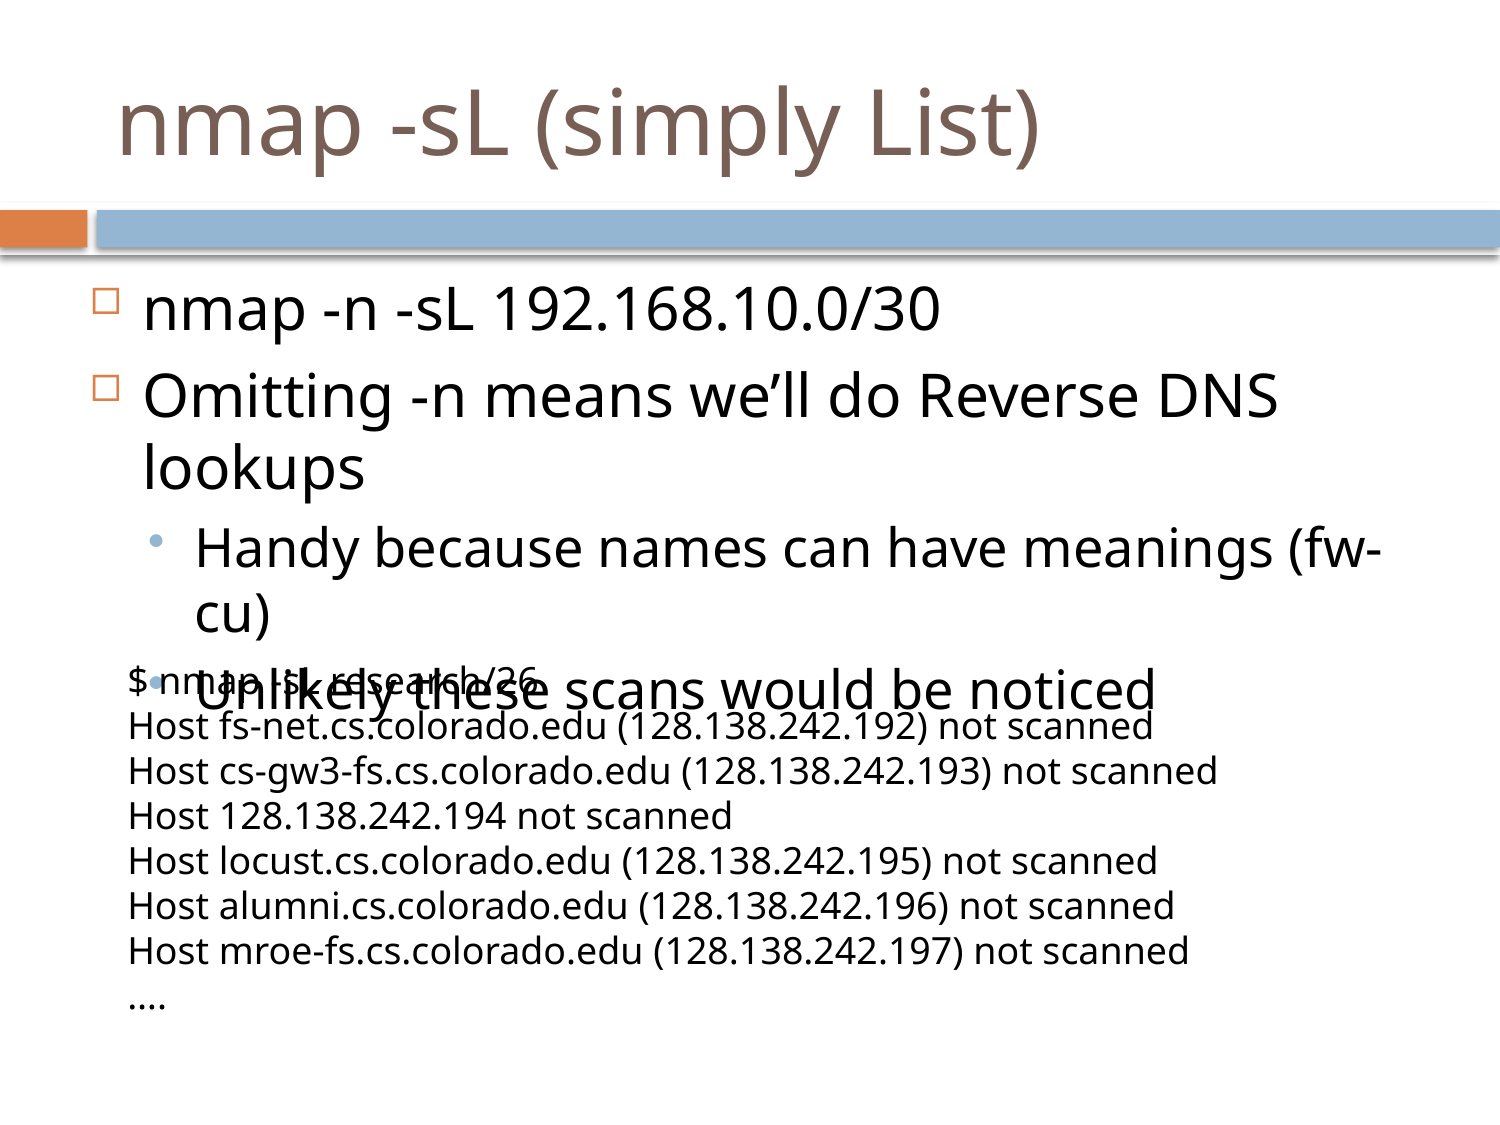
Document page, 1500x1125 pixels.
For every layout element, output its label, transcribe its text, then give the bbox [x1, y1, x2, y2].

list nmap -n -sL 192.168.10.0/30 Omitting -n means we’ll do Reverse DNS lookups Handy because names can have meanings (fw-cu) Unlikely these scans would be noticed [75, 262, 1425, 1025]
title nmap -sL (simply List) [100, 37, 1438, 200]
text_box $ nmap -sL research/26 Host fs-net.cs.colorado.edu (128.138.242.192) not scanned Host cs-gw3-fs.cs.colorado.edu (128.138.242.193) not scanned Host 128.138.242.194 not scanned Host locust.cs.colorado.edu (128.138.242.195) not scanned Host alumni.cs.colorado.edu (128.138.242.196) not scanned Host mroe-fs.cs.colorado.edu (128.138.242.197) not scanned …. [112, 649, 1363, 1070]
